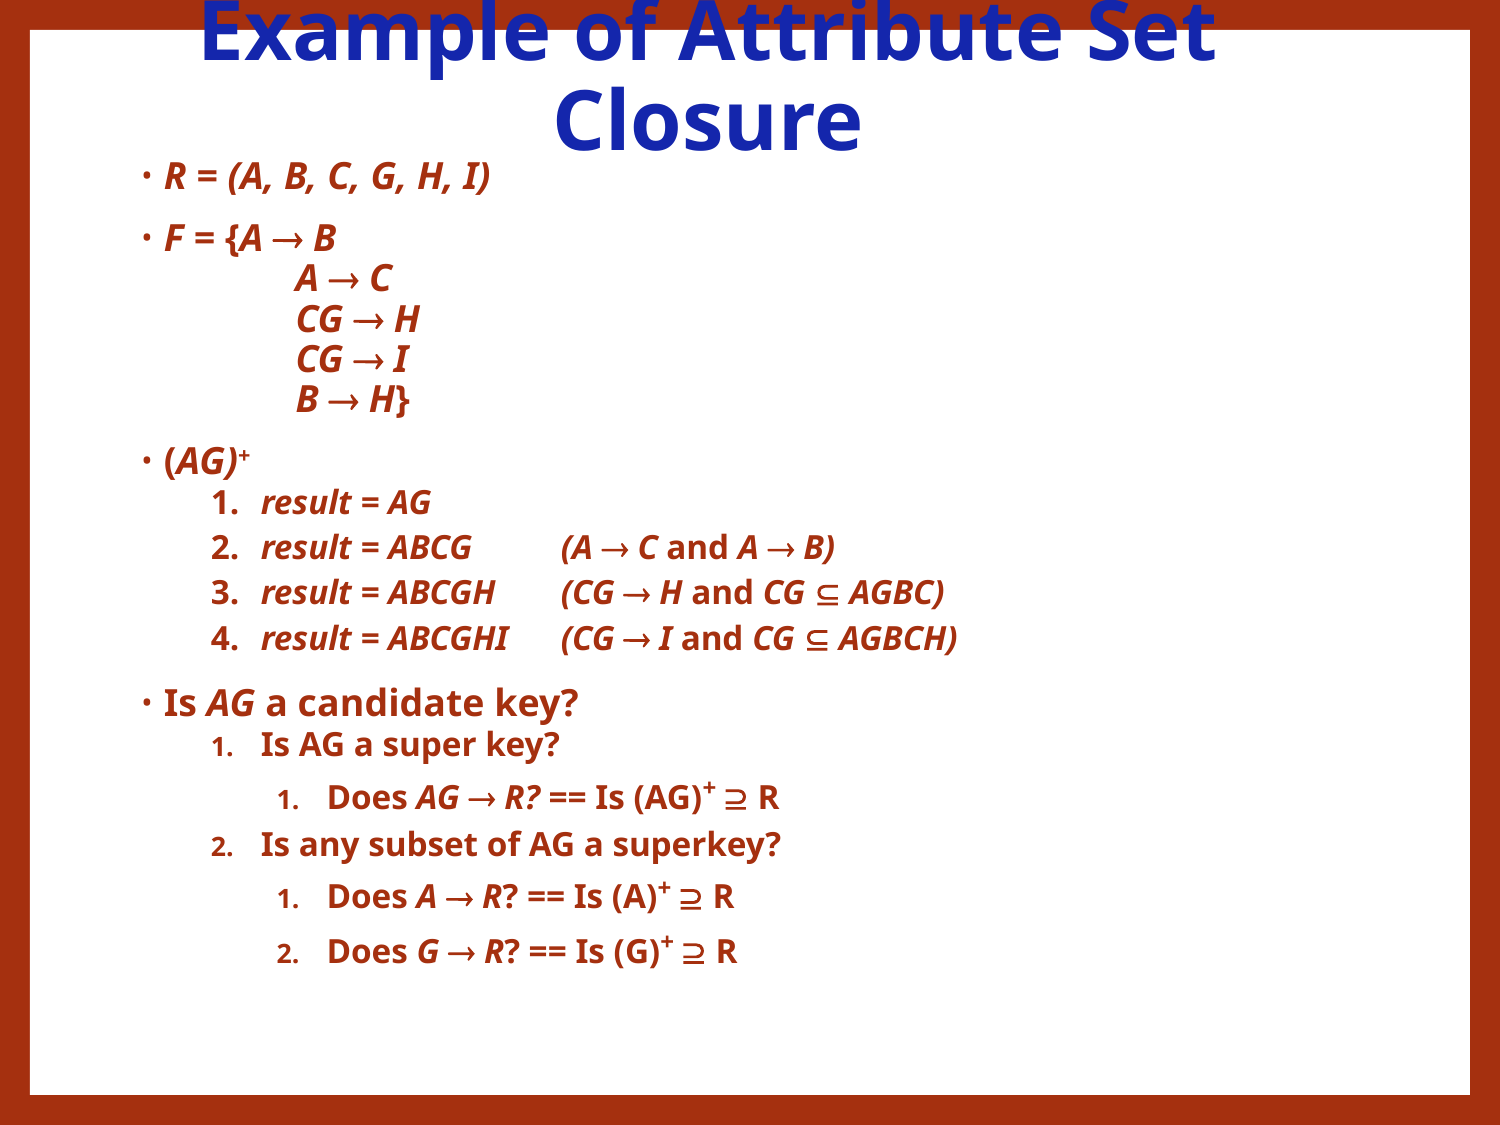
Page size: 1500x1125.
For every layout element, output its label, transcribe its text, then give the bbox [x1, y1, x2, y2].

list R = (A, B, C, G, H, I) F = {A  B A  C CG  H CG  I B  H} (AG)+ 1. result = AG 2. result = ABCG (A  C and A  B) 3. result = ABCGH (CG  H and CG  AGBC) 4. result = ABCGHI (CG  I and CG  AGBCH) Is AG a candidate key? Is AG a super key? Does AG  R? == Is (AG)+  R Is any subset of AG a superkey? Does A  R? == Is (A)+  R Does G  R? == Is (G)+  R [120, 149, 1291, 1018]
title Example of Attribute Set Closure [100, 30, 1316, 126]
